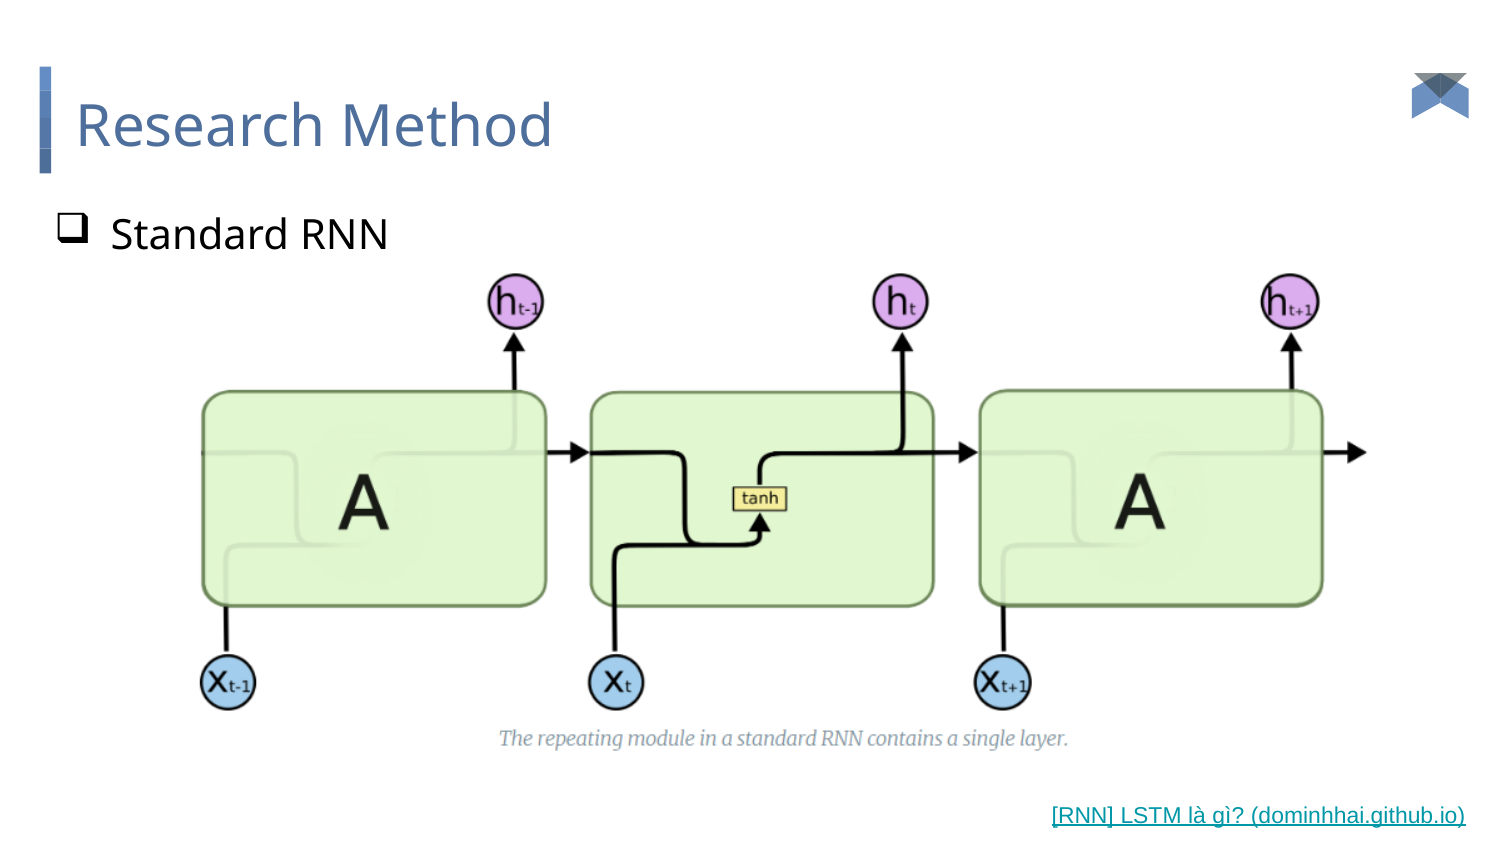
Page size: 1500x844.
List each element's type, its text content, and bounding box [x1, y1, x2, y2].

text_box [RNN] LSTM là gì? (dominhhai.github.io) [1036, 792, 1500, 835]
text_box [1417, 67, 1464, 125]
picture [190, 266, 1376, 757]
text_box Standard RNN [39, 200, 405, 266]
title Research Method [60, 72, 1449, 167]
